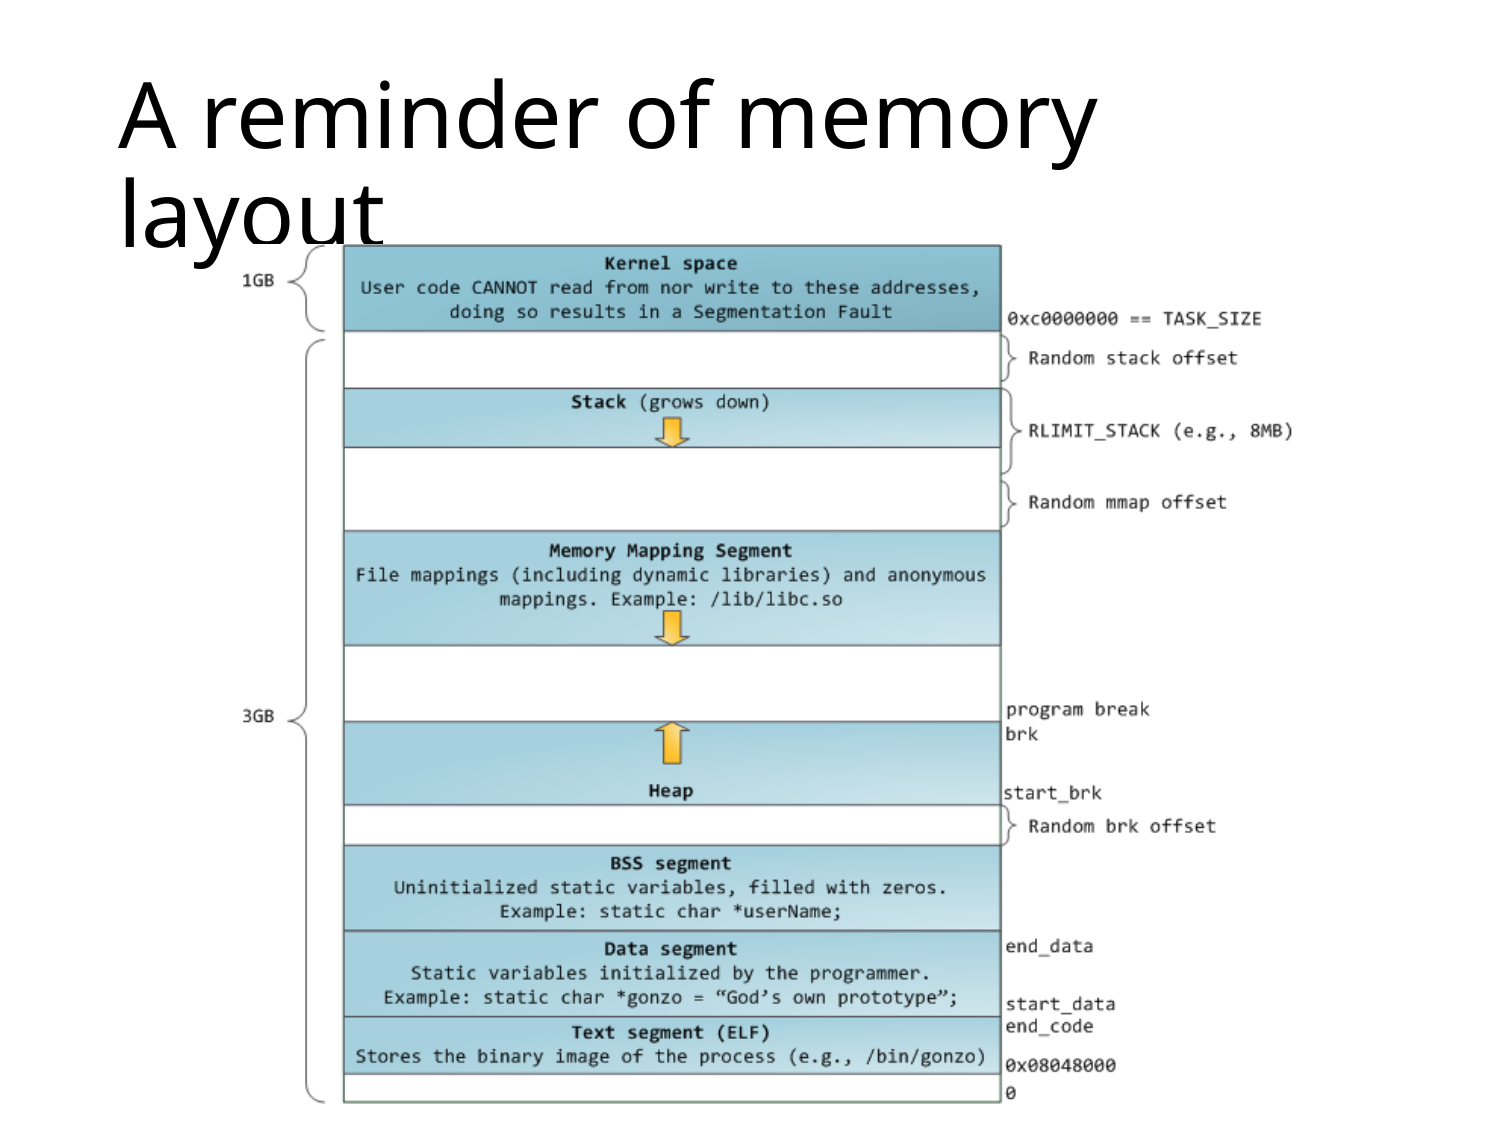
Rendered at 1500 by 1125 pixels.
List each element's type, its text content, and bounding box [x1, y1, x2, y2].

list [242, 244, 1296, 1108]
title A reminder of memory layout [103, 59, 1397, 278]
